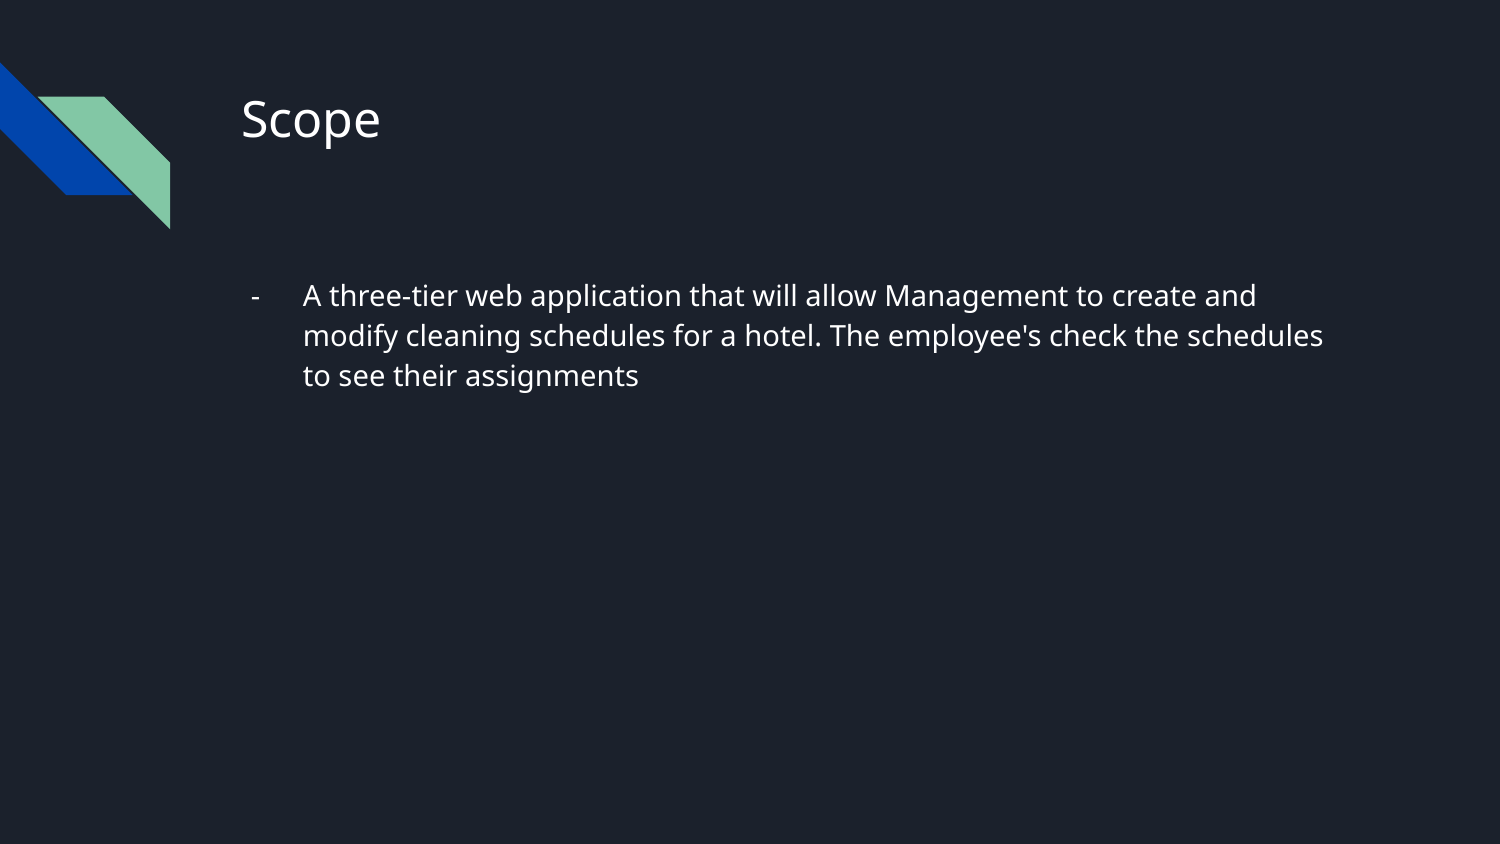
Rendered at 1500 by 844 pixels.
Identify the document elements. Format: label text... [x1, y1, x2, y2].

title Scope [226, 72, 1500, 167]
list A three-tier web application that will allow Management to create and modify cleaning schedules for a hotel. The employee's check the schedules to see their assignments [212, 257, 1368, 735]
